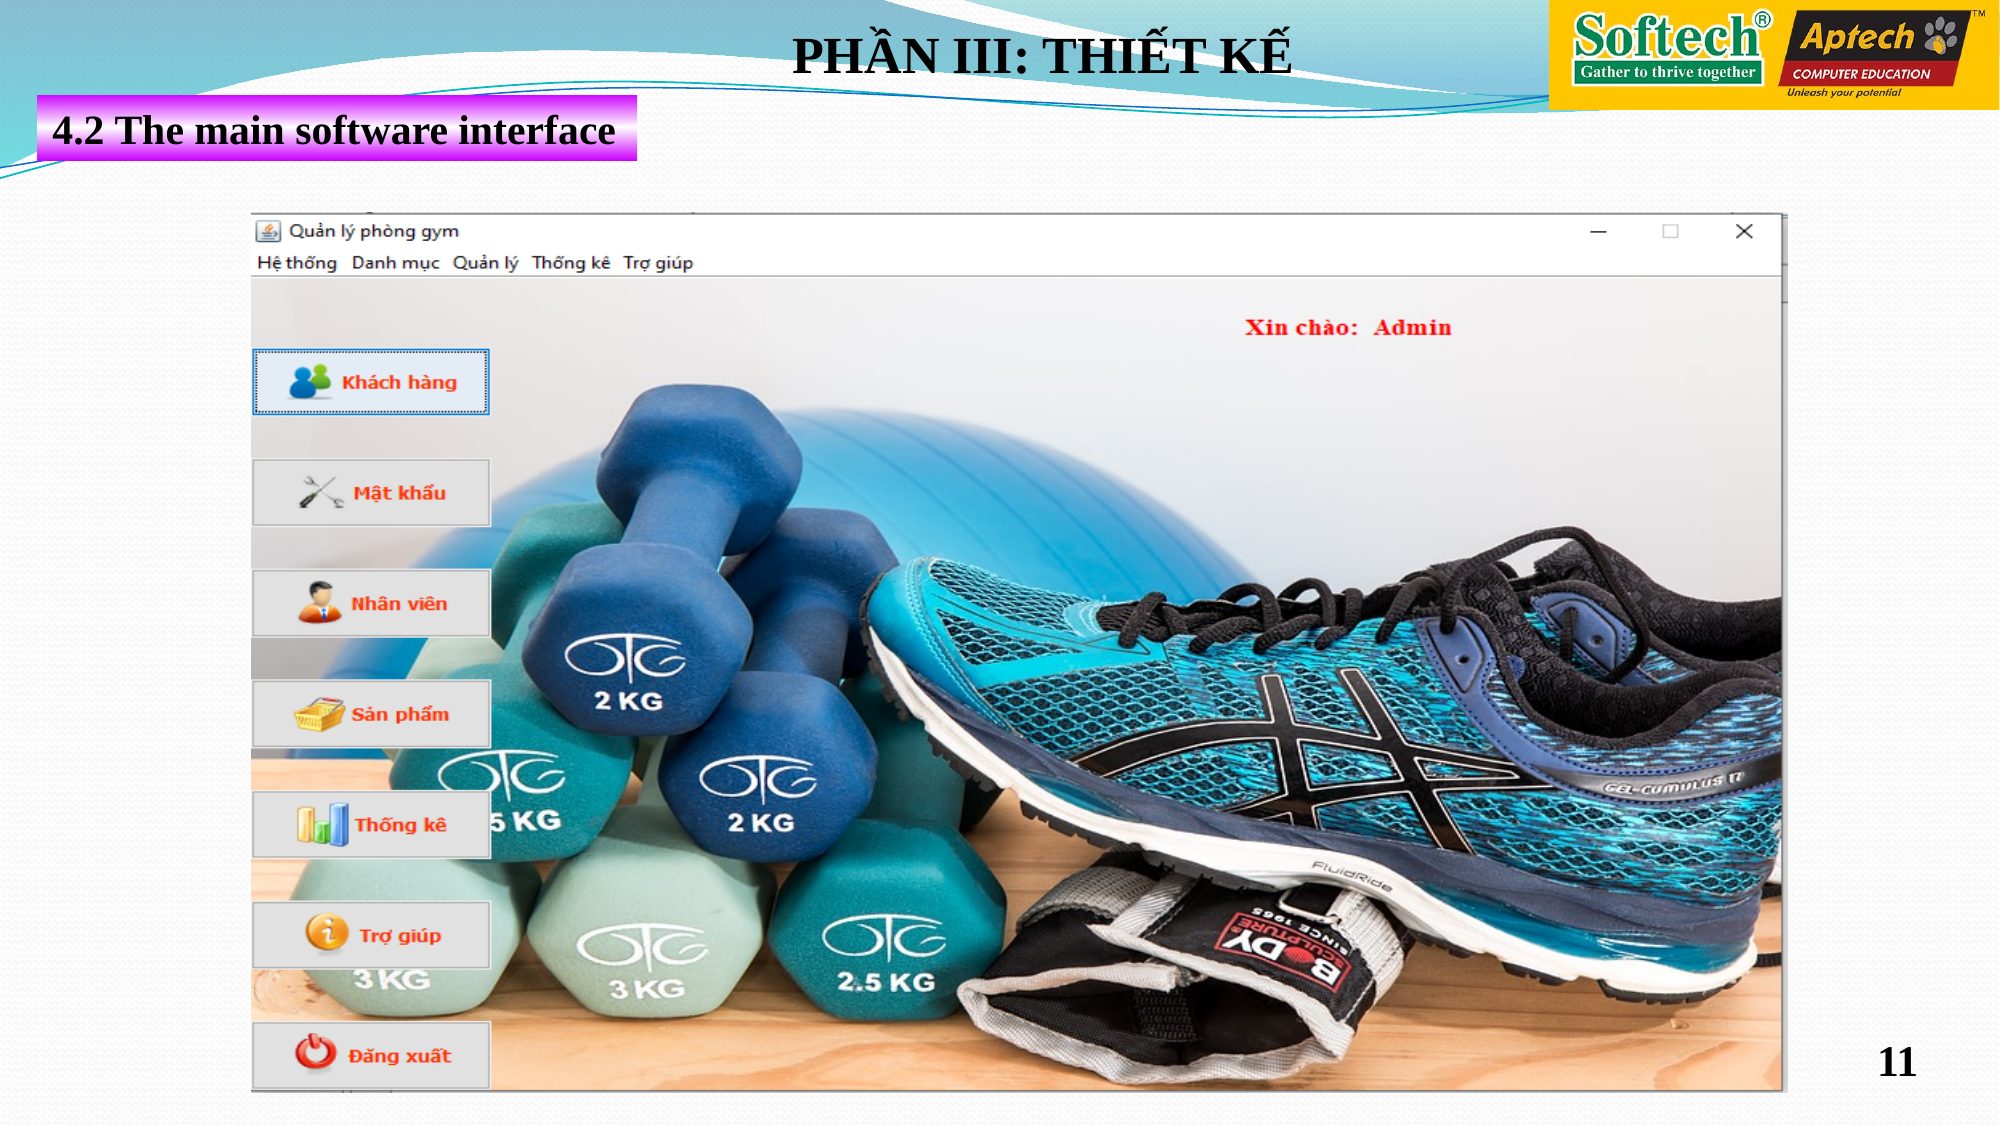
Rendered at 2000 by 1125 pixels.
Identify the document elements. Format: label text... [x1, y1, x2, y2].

picture [250, 212, 1788, 1094]
picture [1548, 0, 2000, 110]
text_box 11 [1862, 1025, 1963, 1093]
text_box 4.2 The main software interface [37, 95, 638, 161]
text_box PHẦN III: THIẾT KẾ [512, 12, 1541, 93]
